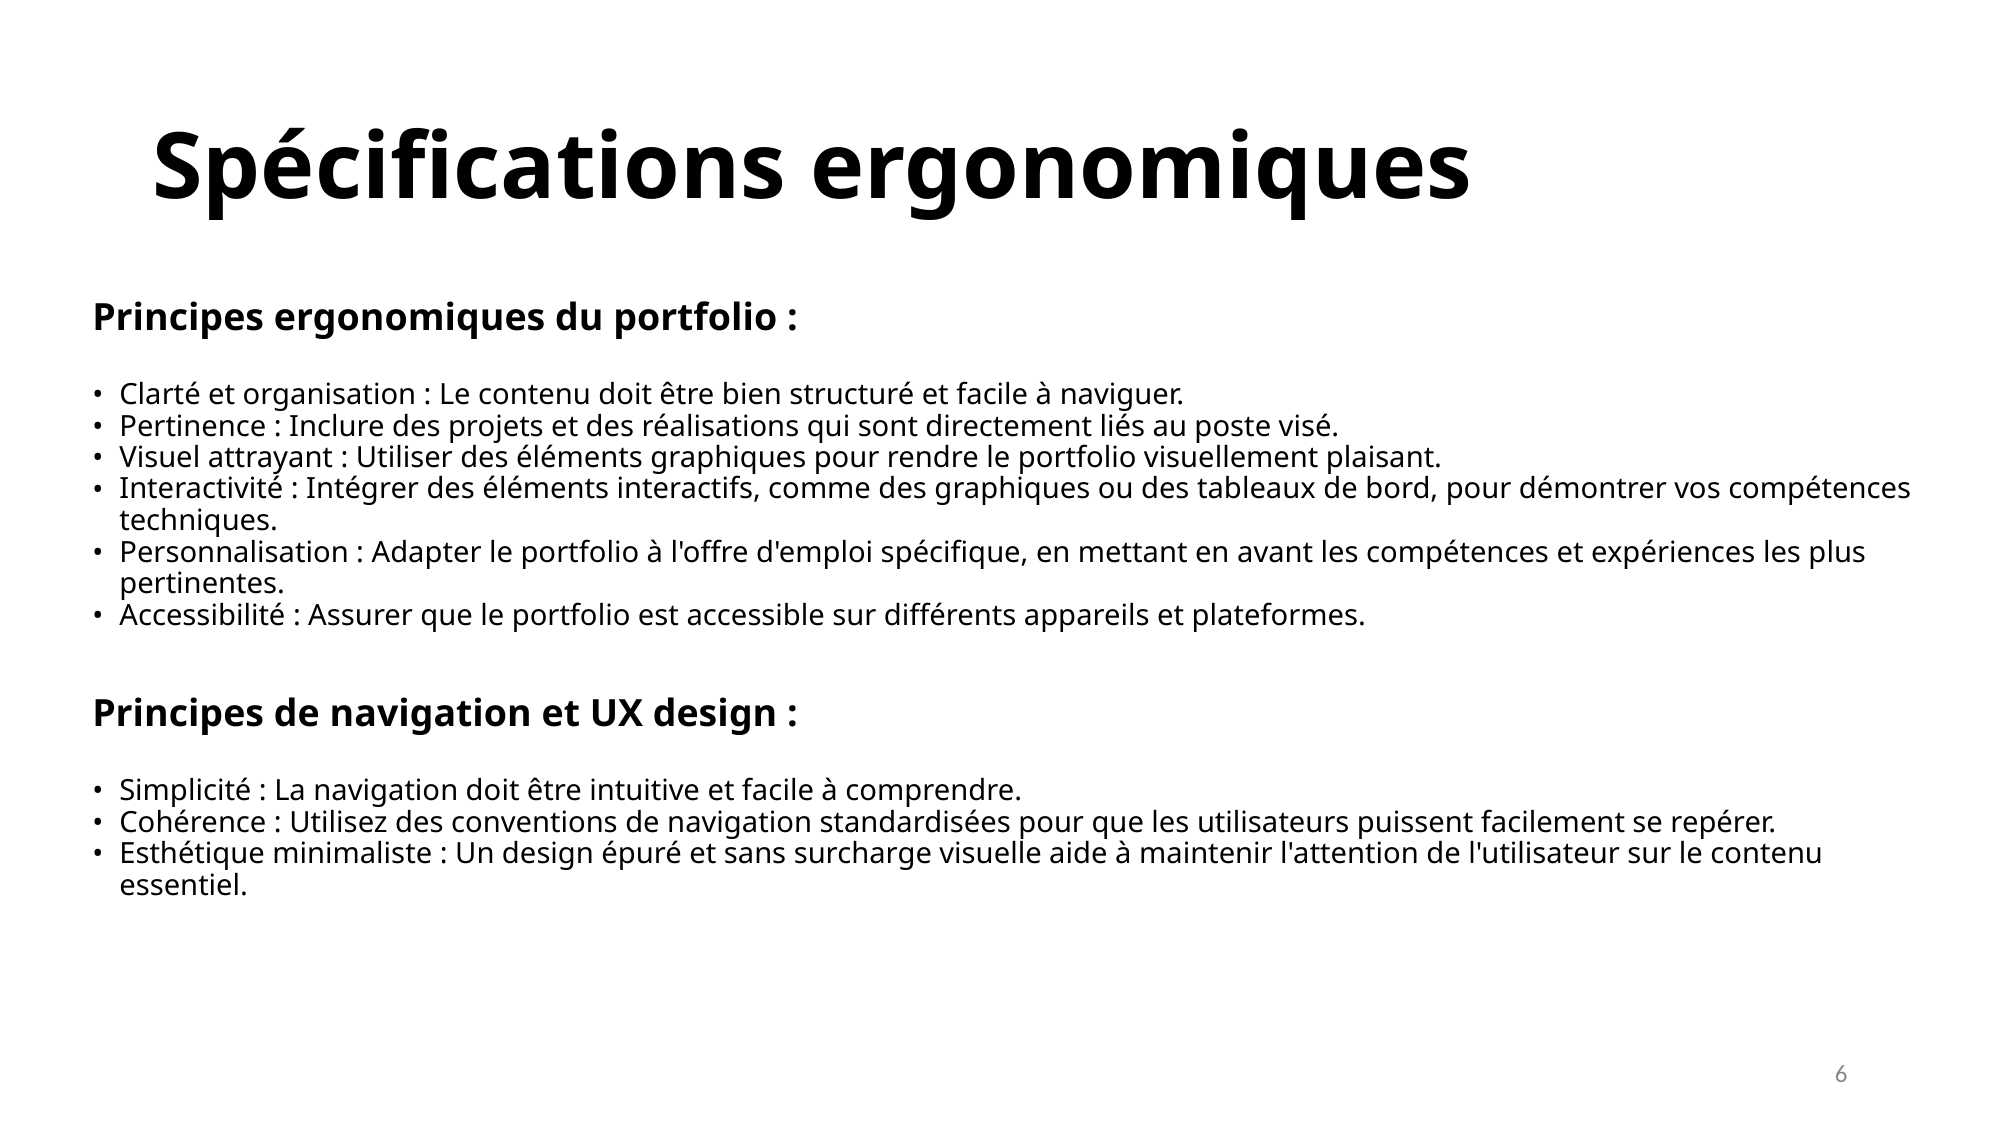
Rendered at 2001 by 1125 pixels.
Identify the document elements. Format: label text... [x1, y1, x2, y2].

slide_number 6 [1412, 1042, 1863, 1103]
title Spécifications ergonomiques [137, 59, 1863, 278]
list Principes ergonomiques du portfolio : Clarté et organisation : Le contenu doit être bien structuré et facile à naviguer. Pertinence : Inclure des projets et des réalisations qui sont directement liés au poste visé. Visuel attrayant : Utiliser des éléments graphiques pour rendre le portfolio visuellement plaisant. Interactivité : Intégrer des éléments interactifs, comme des graphiques ou des tableaux de bord, pour démontrer vos compétences techniques. Personnalisation : Adapter le portfolio à l'offre d'emploi spécifique, en mettant en avant les compétences et expériences les plus pertinentes. Accessibilité : Assurer que le portfolio est accessible sur différents appareils et plateformes. Principes de navigation et UX design : Simplicité : La navigation doit être intuitive et facile à comprendre. Cohérence : Utilisez des conventions de navigation standardisées pour que les utilisateurs puissent facilement se repérer. Esthétique minimaliste : Un design épuré et sans surcharge visuelle aide à maintenir l'attention de l'utilisateur sur le contenu essentiel. [66, 290, 1969, 988]
